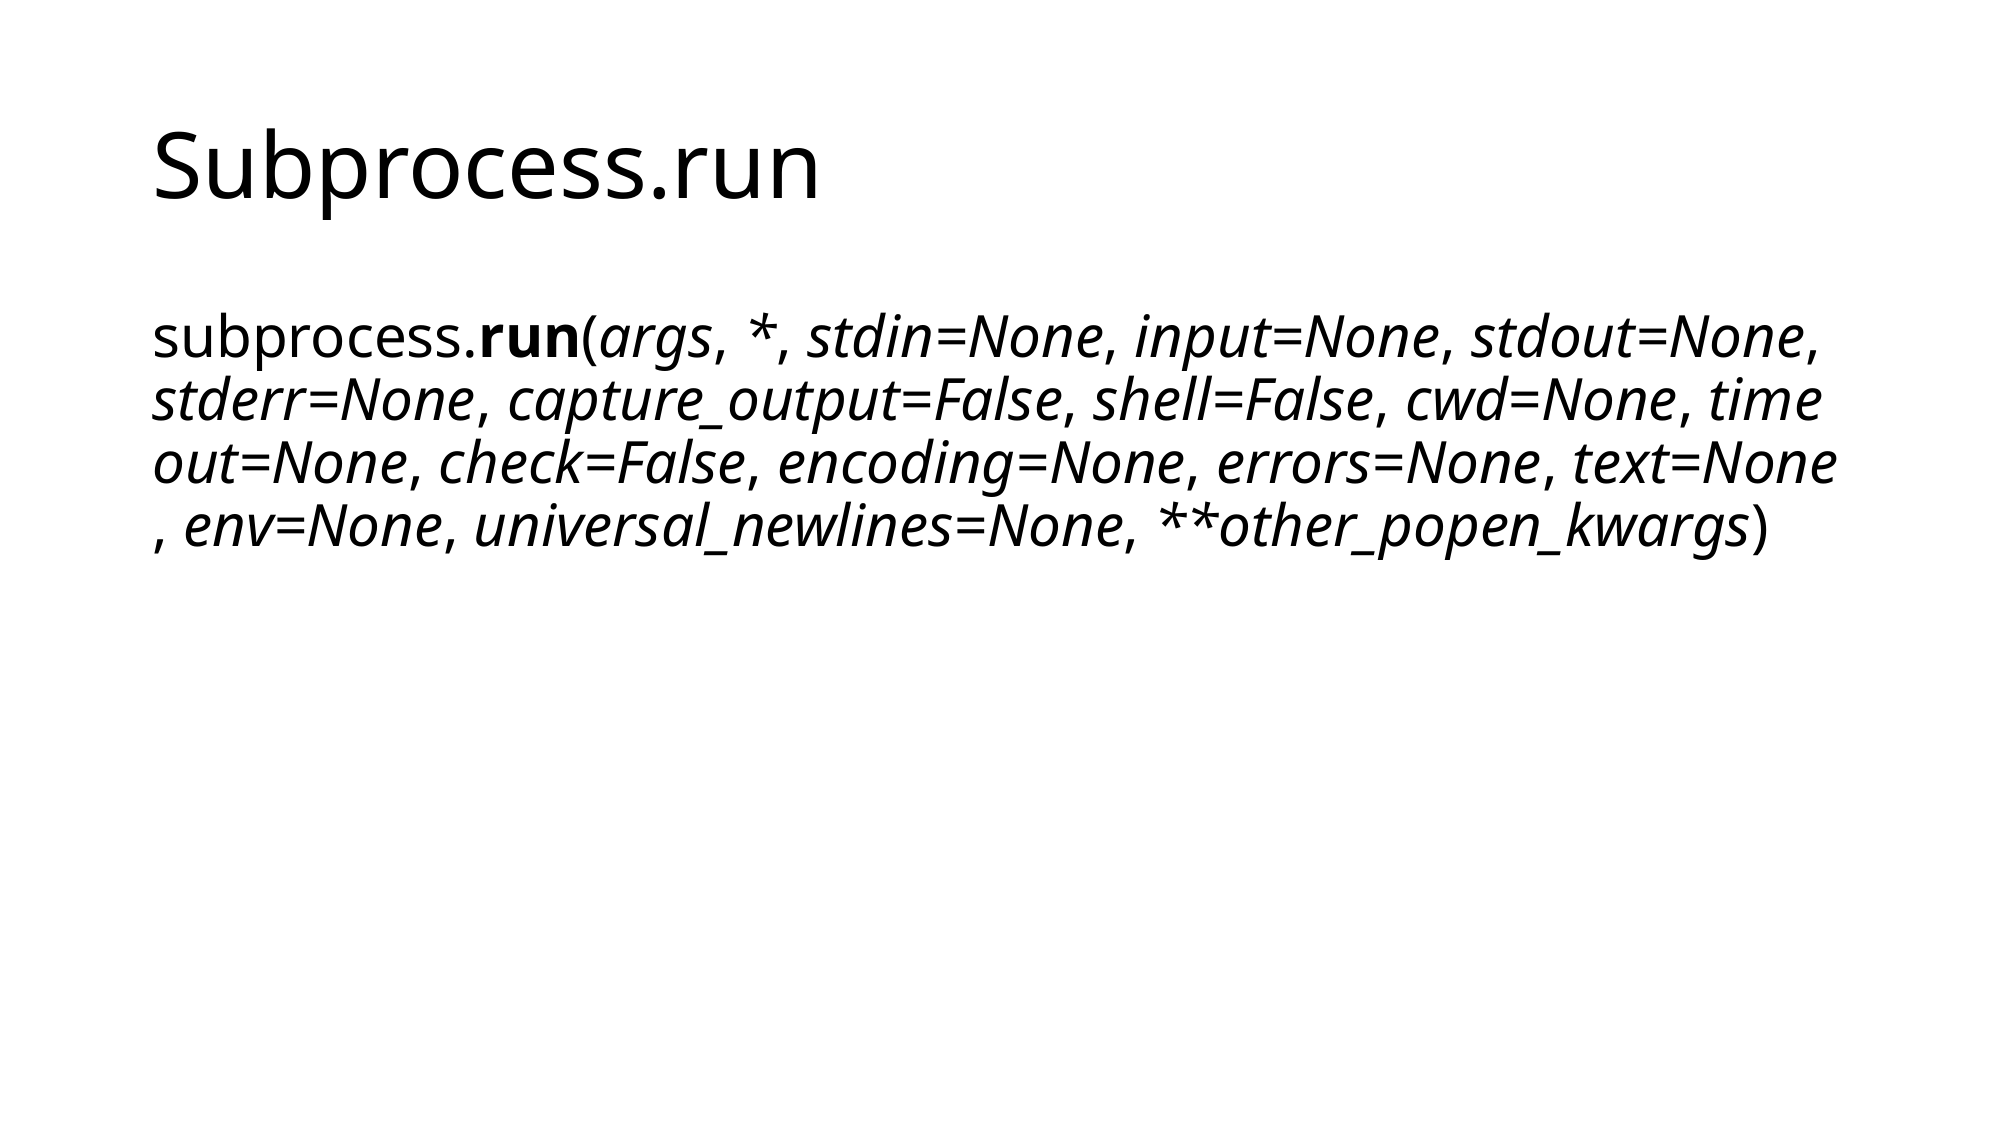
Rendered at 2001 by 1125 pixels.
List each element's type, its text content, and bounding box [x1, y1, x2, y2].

list subprocess.run(args, *, stdin=None, input=None, stdout=None, stderr=None, capture_output=False, shell=False, cwd=None, timeout=None, check=False, encoding=None, errors=None, text=None, env=None, universal_newlines=None, **other_popen_kwargs) [137, 299, 1863, 1014]
title Subprocess.run [137, 59, 1863, 278]
